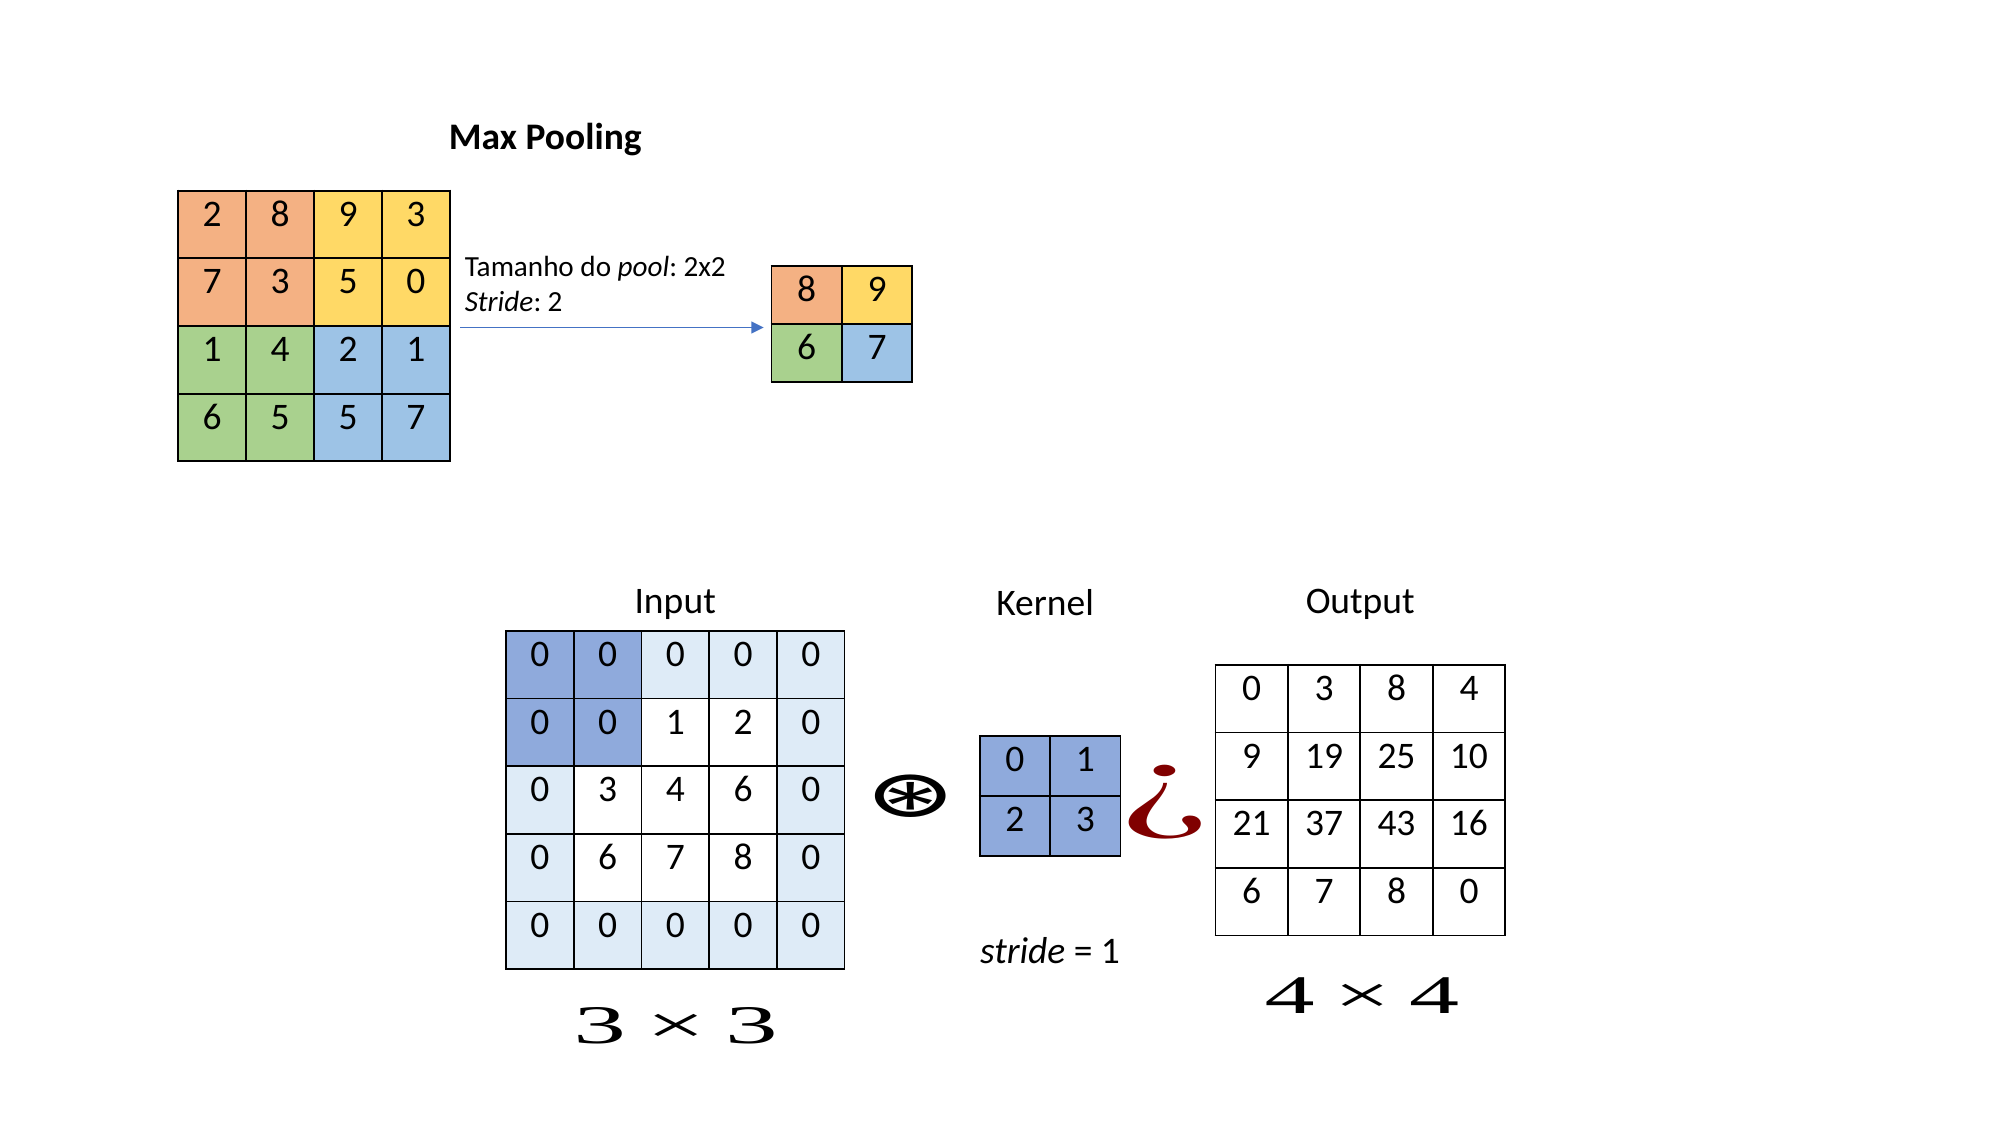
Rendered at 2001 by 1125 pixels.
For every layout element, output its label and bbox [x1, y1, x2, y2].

text_box [178, 104, 913, 462]
text_box [505, 568, 1506, 1057]
